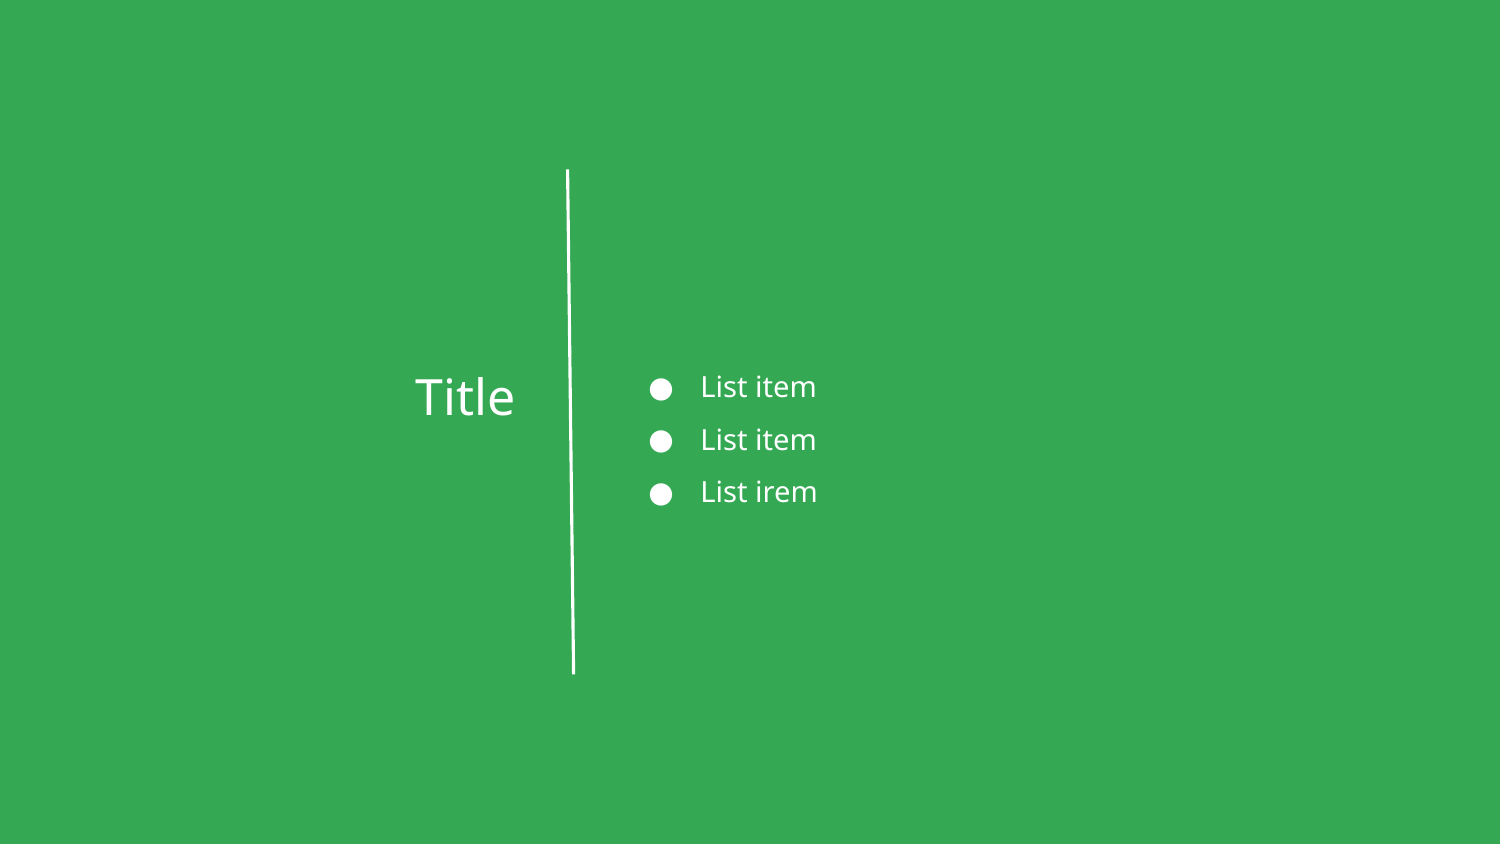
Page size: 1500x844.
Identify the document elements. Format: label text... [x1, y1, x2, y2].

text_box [567, 169, 574, 675]
text_box Title [0, 341, 531, 441]
text_box List item List item List irem [610, 335, 1265, 524]
